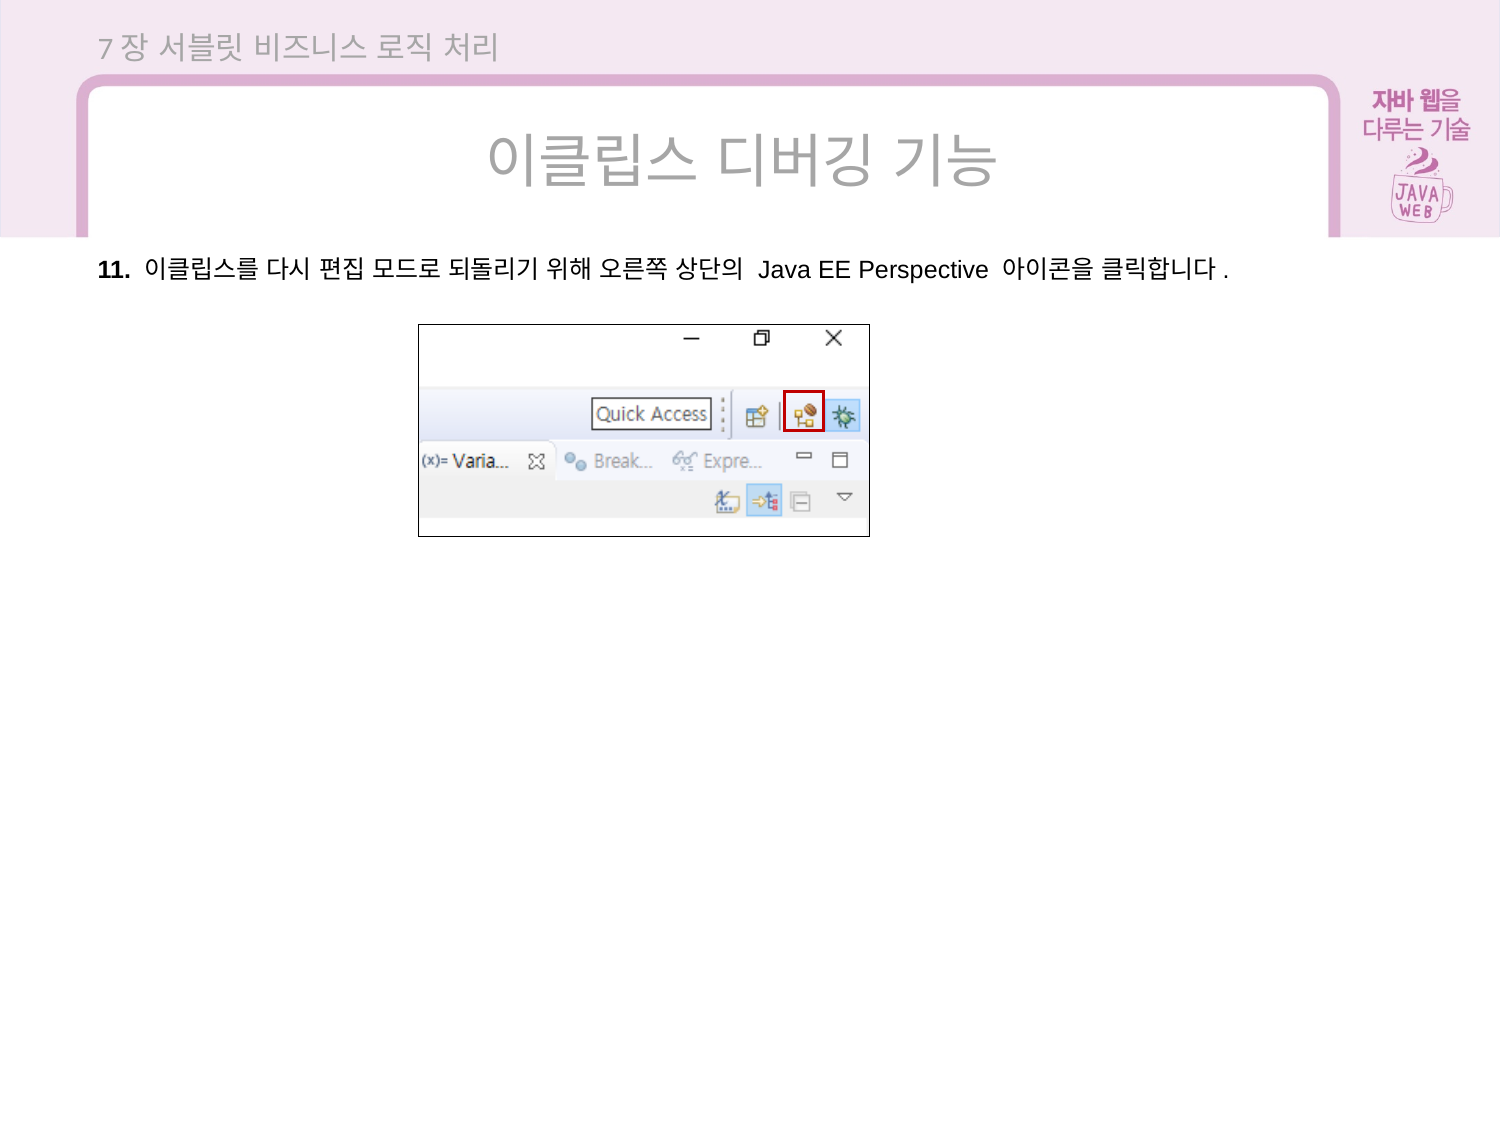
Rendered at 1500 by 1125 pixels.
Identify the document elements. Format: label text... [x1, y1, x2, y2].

picture [0, 0, 1500, 1125]
text_box 11. 이클립스를 다시 편집 모드로 되돌리기 위해 오른쪽 상단의 Java EE Perspective 아이콘을 클릭합니다. [82, 246, 1352, 291]
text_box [418, 324, 870, 537]
text_box 7장 서블릿 비즈니스 로직 처리 [82, 0, 1133, 74]
text_box 이클립스 디버깅 기능 [217, 117, 1268, 202]
